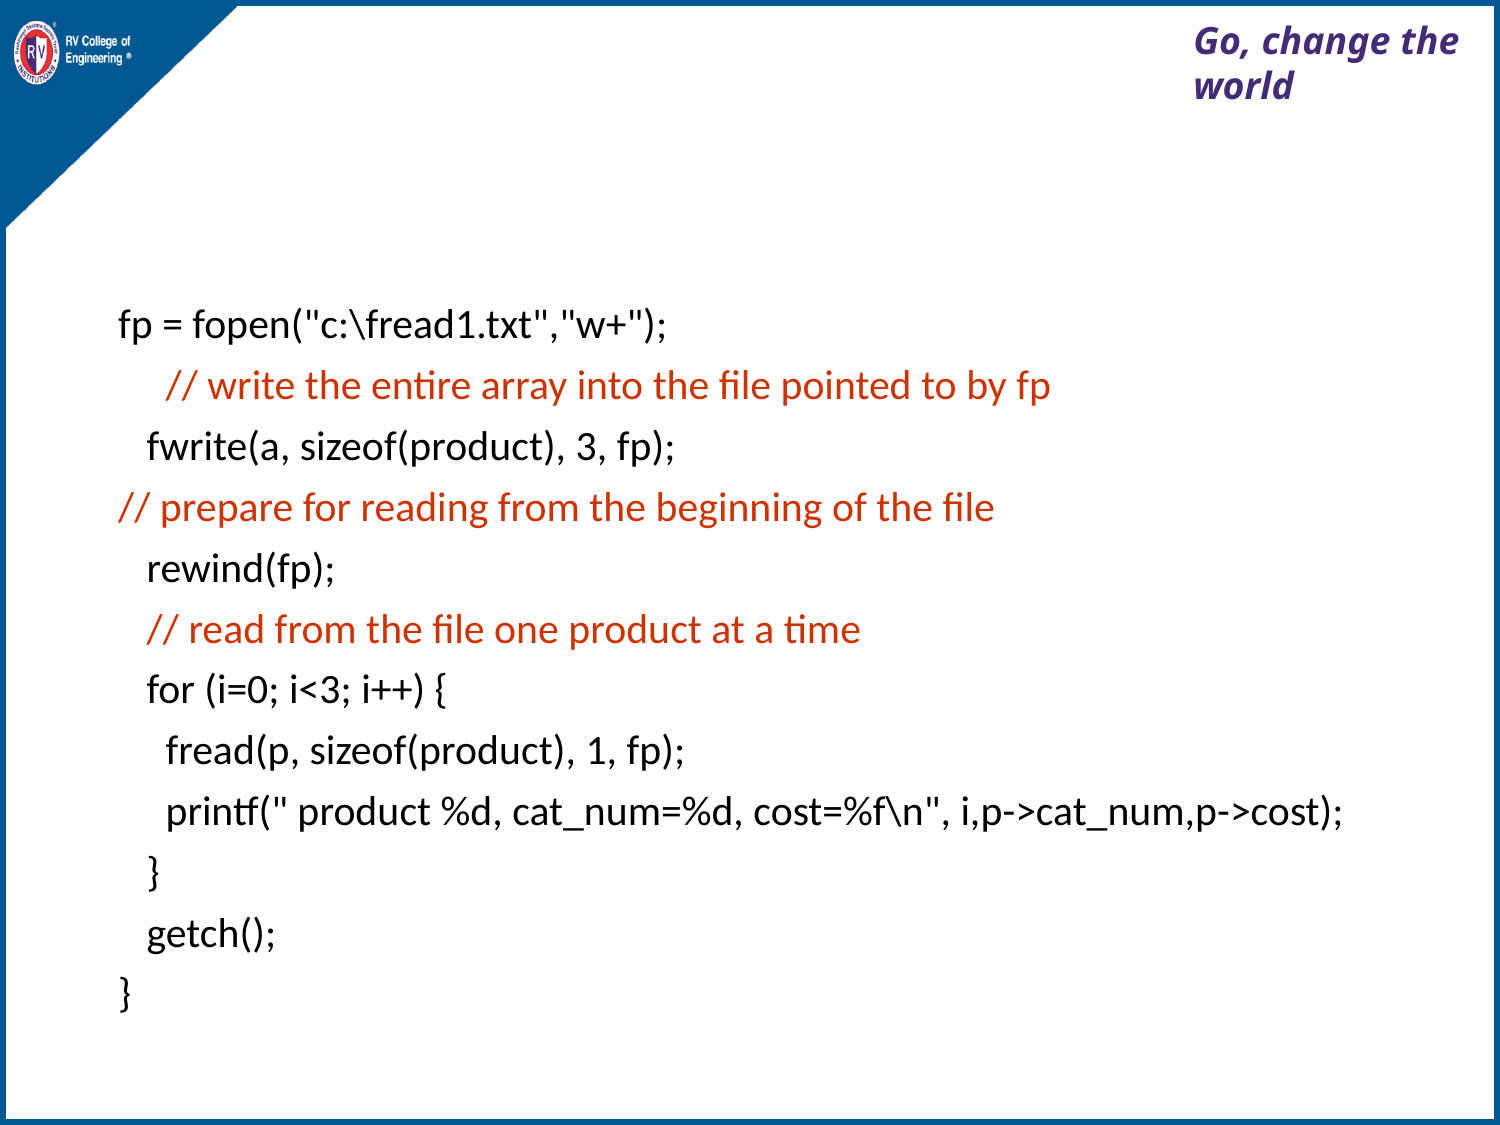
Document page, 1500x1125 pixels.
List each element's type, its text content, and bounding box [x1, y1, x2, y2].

picture [1, 6, 237, 232]
list fp = fopen("c:\fread1.txt","w+"); // write the entire array into the file pointed to by fp fwrite(a, sizeof(product), 3, fp); // prepare for reading from the beginning of the file rewind(fp); // read from the file one product at a time for (i=0; i<3; i++) { fread(p, sizeof(product), 1, fp); printf(" product %d, cat_num=%d, cost=%f\n", i,p->cat_num,p->cost); } getch(); } [103, 299, 1397, 1014]
